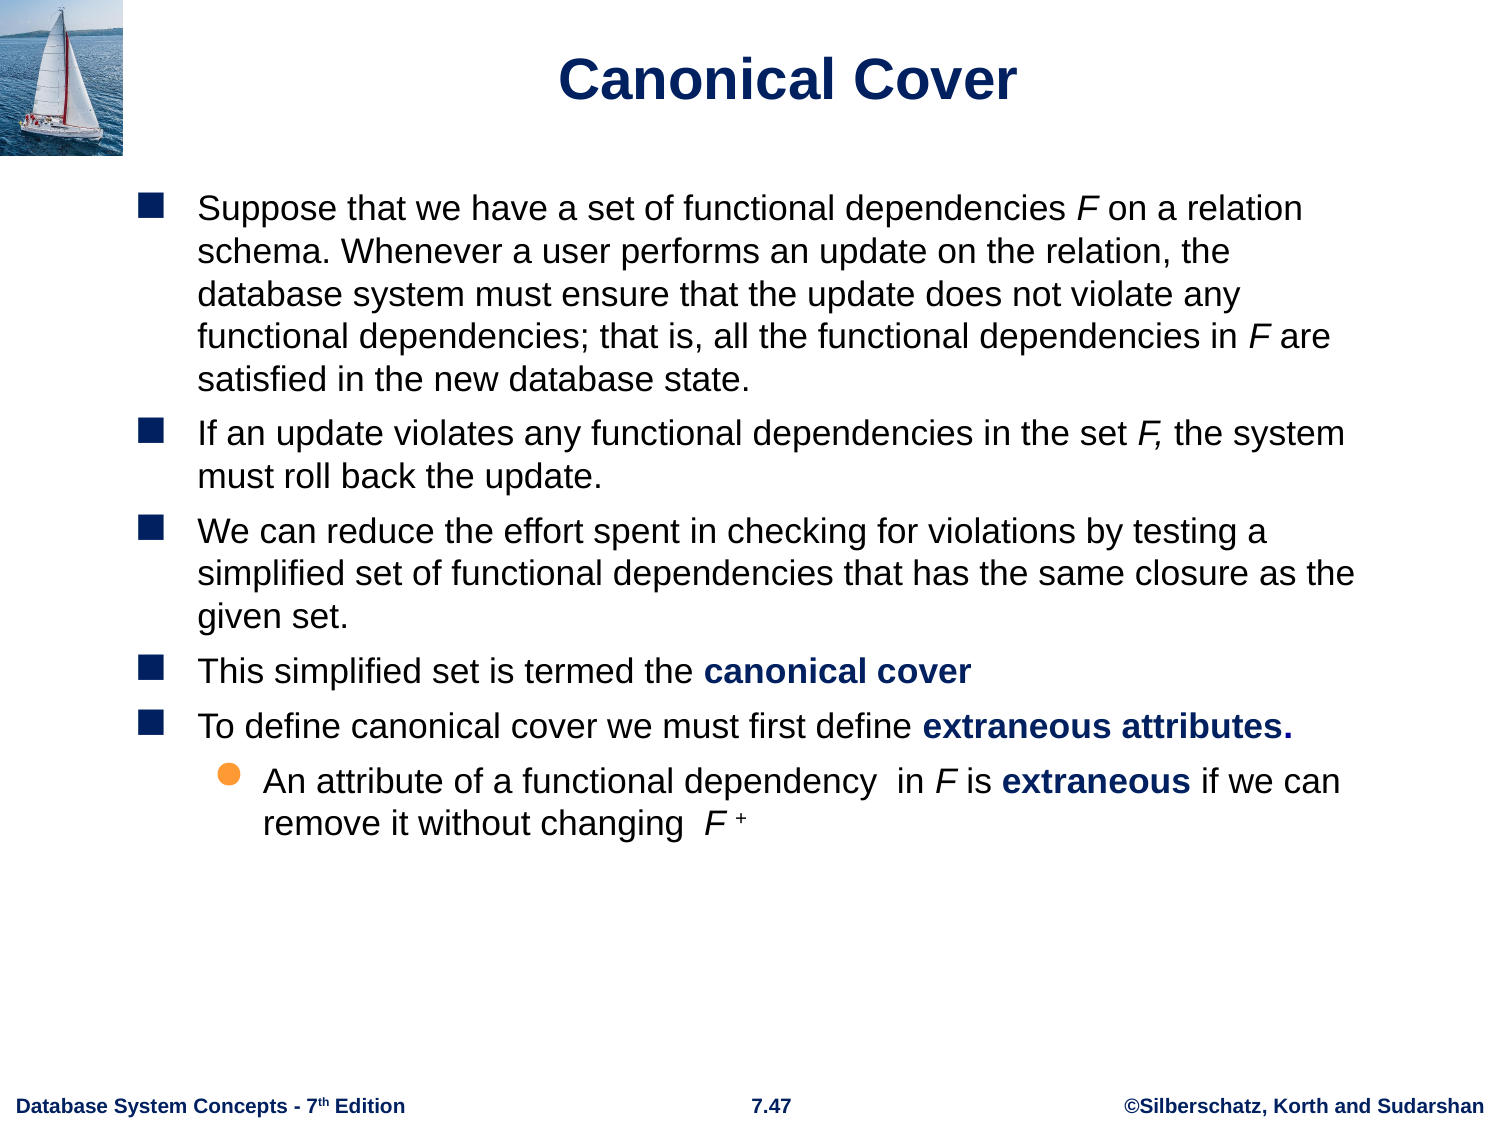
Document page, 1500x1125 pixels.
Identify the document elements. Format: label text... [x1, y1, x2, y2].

title Canonical Cover [125, 18, 1452, 120]
picture [0, 0, 123, 156]
list Suppose that we have a set of functional dependencies F on a relation schema. Whenever a user performs an update on the relation, the database system must ensure that the update does not violate any functional dependencies; that is, all the functional dependencies in F are satisfied in the new database state. If an update violates any functional dependencies in the set F, the system must roll back the update. We can reduce the effort spent in checking for violations by testing a simplified set of functional dependencies that has the same closure as the given set. This simplified set is termed the canonical cover To define canonical cover we must first define extraneous attributes. An attribute of a functional dependency in F is extraneous if we can remove it without changing F + [126, 177, 1381, 904]
